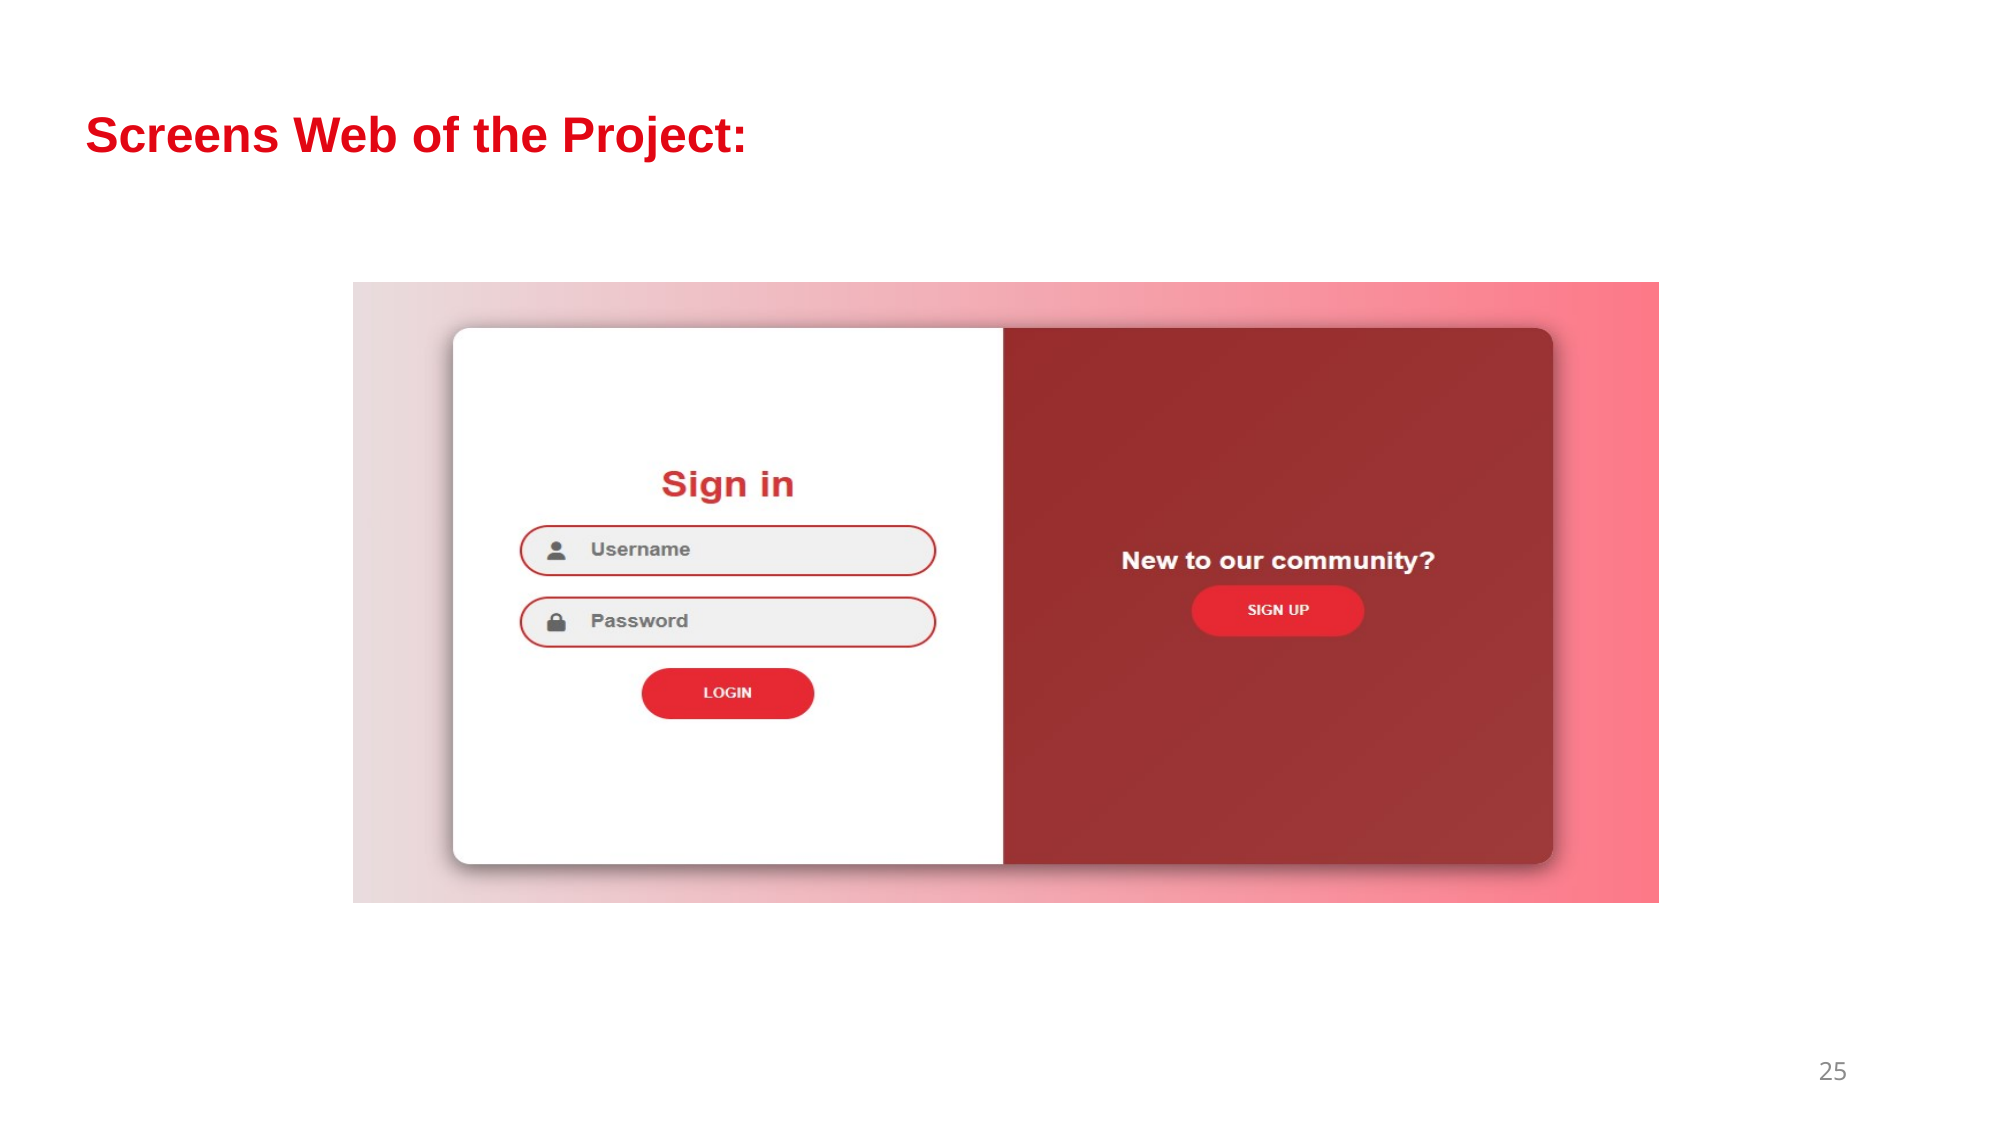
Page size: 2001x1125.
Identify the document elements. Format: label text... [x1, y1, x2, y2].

slide_number 25 [1412, 1042, 1863, 1103]
picture [353, 282, 1659, 903]
text_box Screens Web of the Project: [70, 91, 764, 171]
